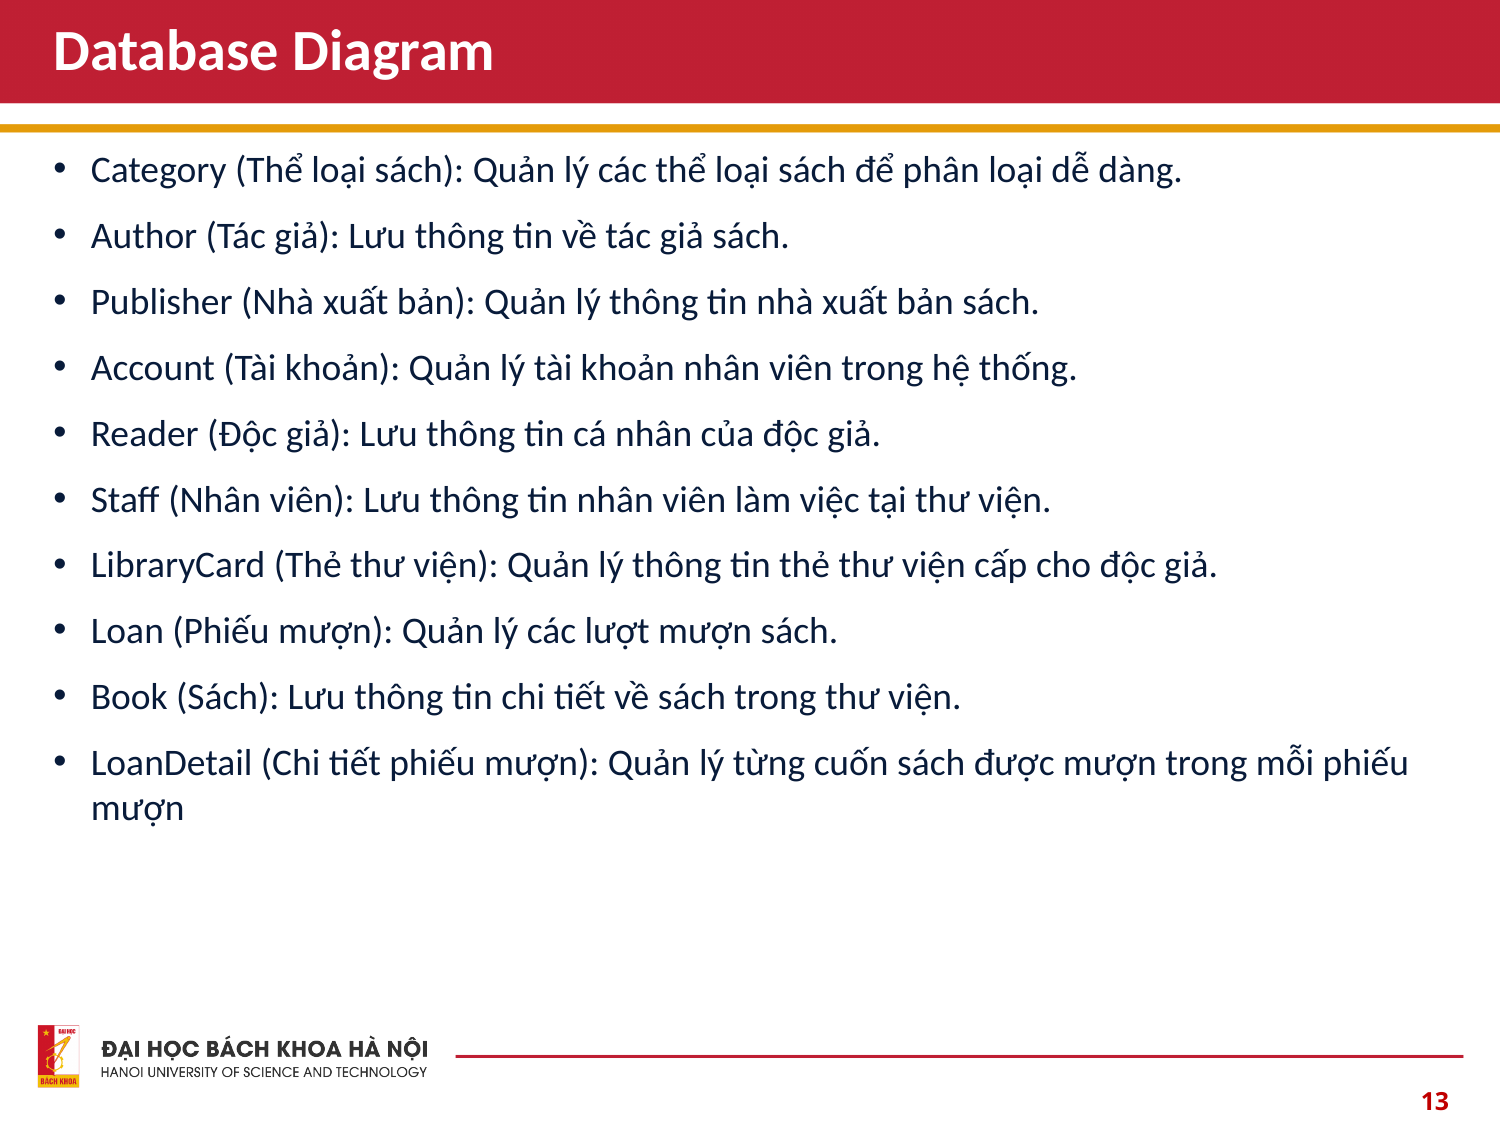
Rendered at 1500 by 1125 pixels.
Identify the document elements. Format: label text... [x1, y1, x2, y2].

picture [0, 0, 1500, 1125]
list Category (Thể loại sách): Quản lý các thể loại sách để phân loại dễ dàng. Author (Tác giả): Lưu thông tin về tác giả sách. Publisher (Nhà xuất bản): Quản lý thông tin nhà xuất bản sách. Account (Tài khoản): Quản lý tài khoản nhân viên trong hệ thống. Reader (Độc giả): Lưu thông tin cá nhân của độc giả. Staff (Nhân viên): Lưu thông tin nhân viên làm việc tại thư viện. LibraryCard (Thẻ thư viện): Quản lý thông tin thẻ thư viện cấp cho độc giả. Loan (Phiếu mượn): Quản lý các lượt mượn sách. Book (Sách): Lưu thông tin chi tiết về sách trong thư viện. LoanDetail (Chi tiết phiếu mượn): Quản lý từng cuốn sách được mượn trong mỗi phiếu mượn [38, 138, 1462, 1008]
title Database Diagram [38, 12, 1462, 87]
slide_number 13 [1126, 1078, 1464, 1125]
